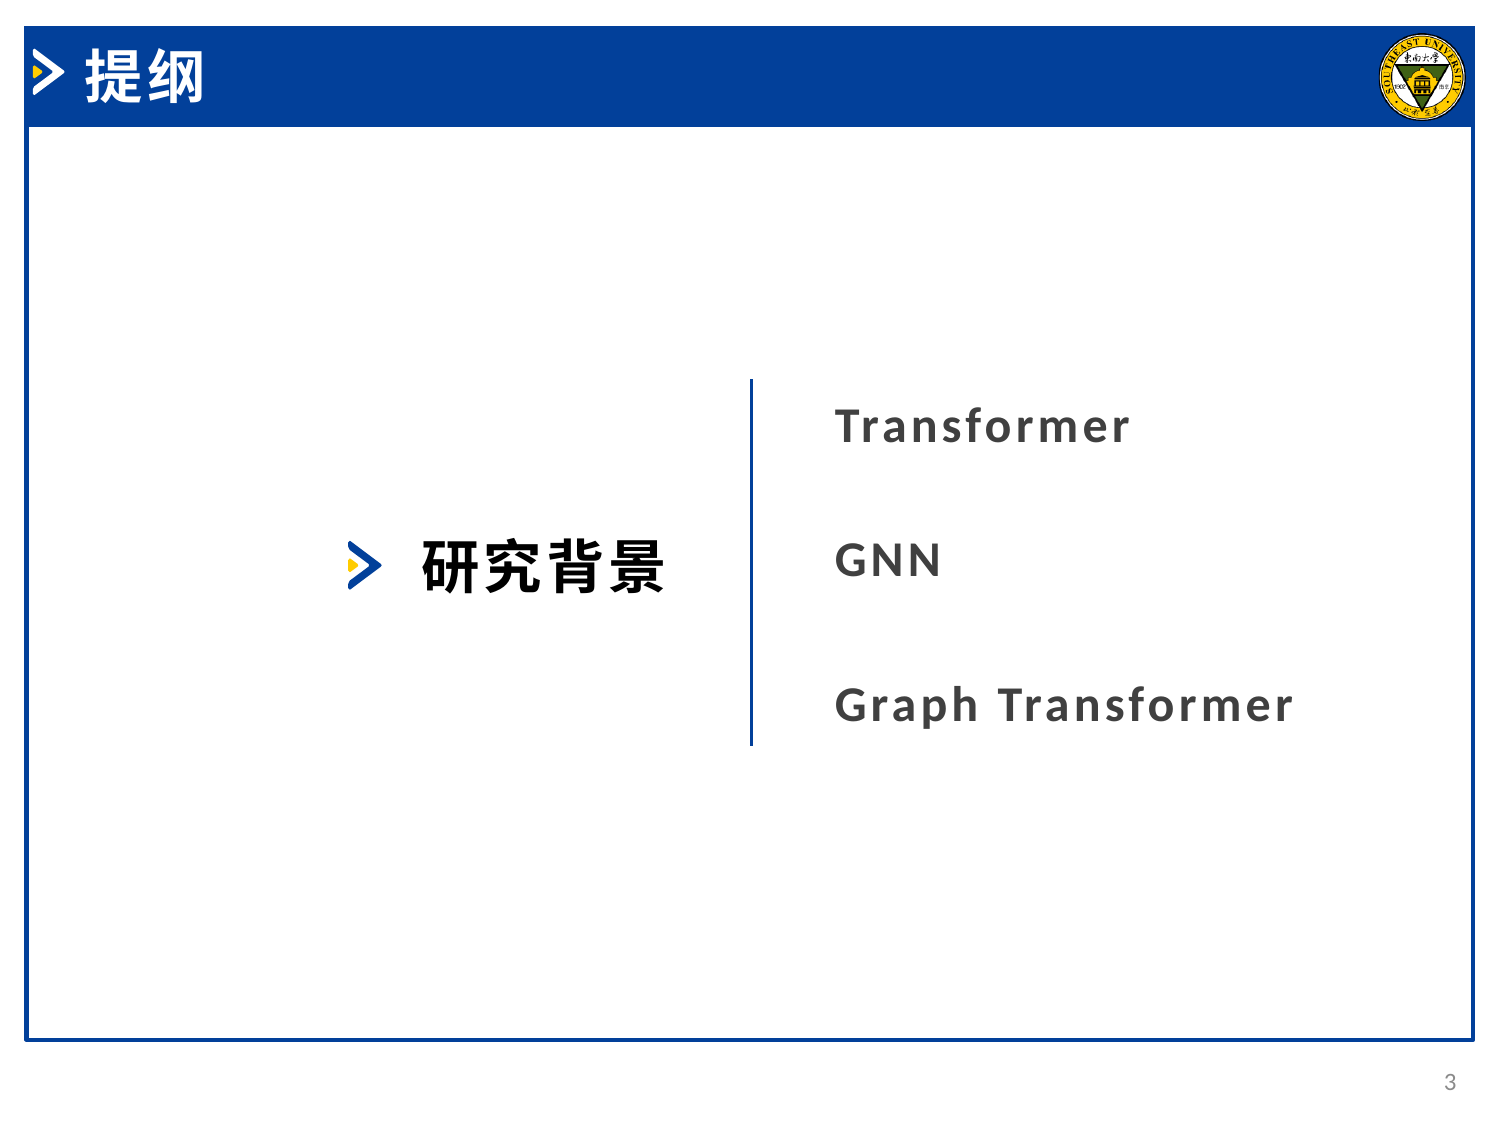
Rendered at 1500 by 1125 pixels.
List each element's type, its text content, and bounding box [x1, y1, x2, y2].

slide_number 3 [1382, 1051, 1472, 1111]
picture [1378, 33, 1467, 121]
text_box 提纲 [70, 32, 605, 118]
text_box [348, 379, 1349, 746]
